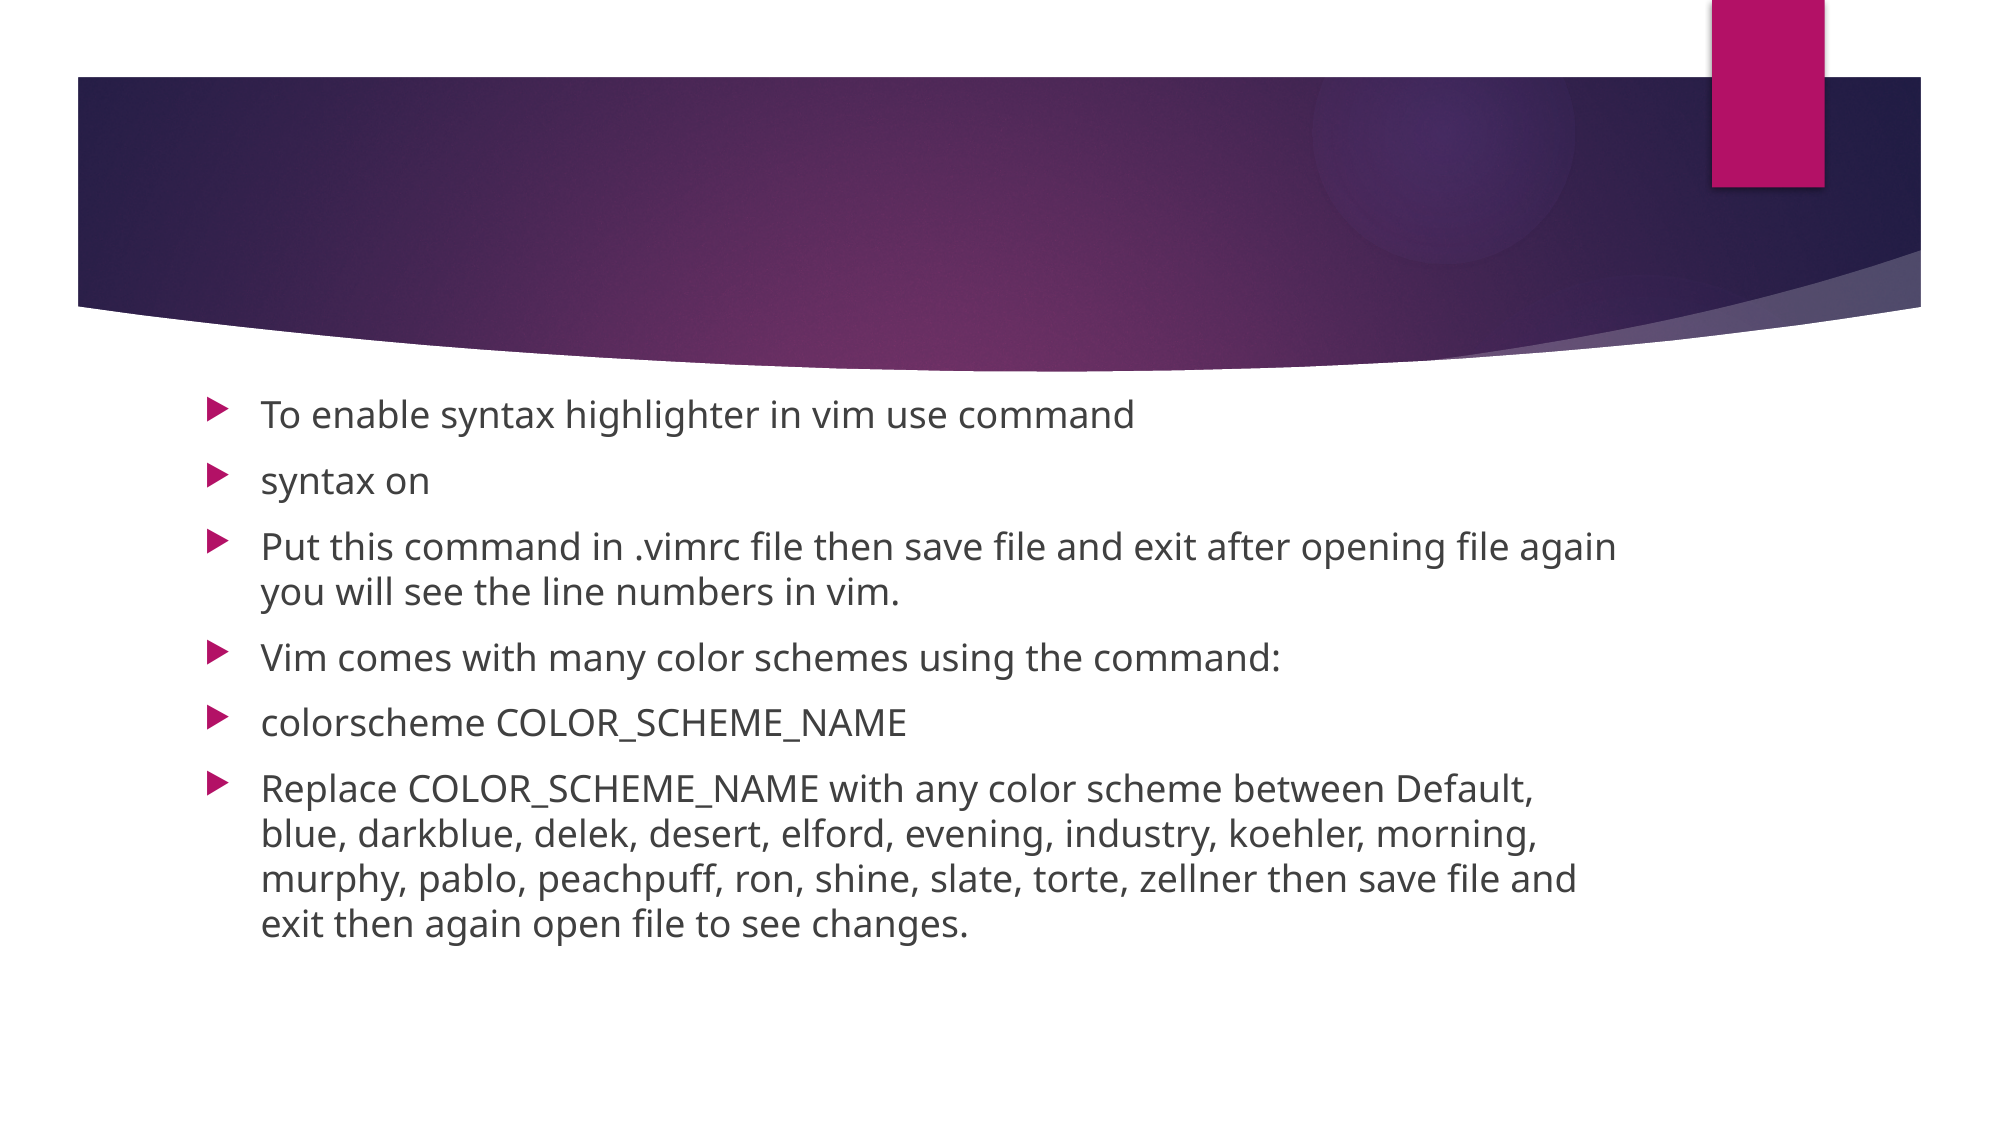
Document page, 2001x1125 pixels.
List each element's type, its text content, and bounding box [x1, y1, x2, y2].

list To enable syntax highlighter in vim use command syntax on Put this command in .vimrc file then save file and exit after opening file again you will see the line numbers in vim. Vim comes with many color schemes using the command: colorscheme COLOR_SCHEME_NAME Replace COLOR_SCHEME_NAME with any color scheme between Default, blue, darkblue, delek, desert, elford, evening, industry, koehler, morning, murphy, pablo, peachpuff, ron, shine, slate, torte, zellner then save file and exit then again open file to see changes. [189, 383, 1638, 988]
